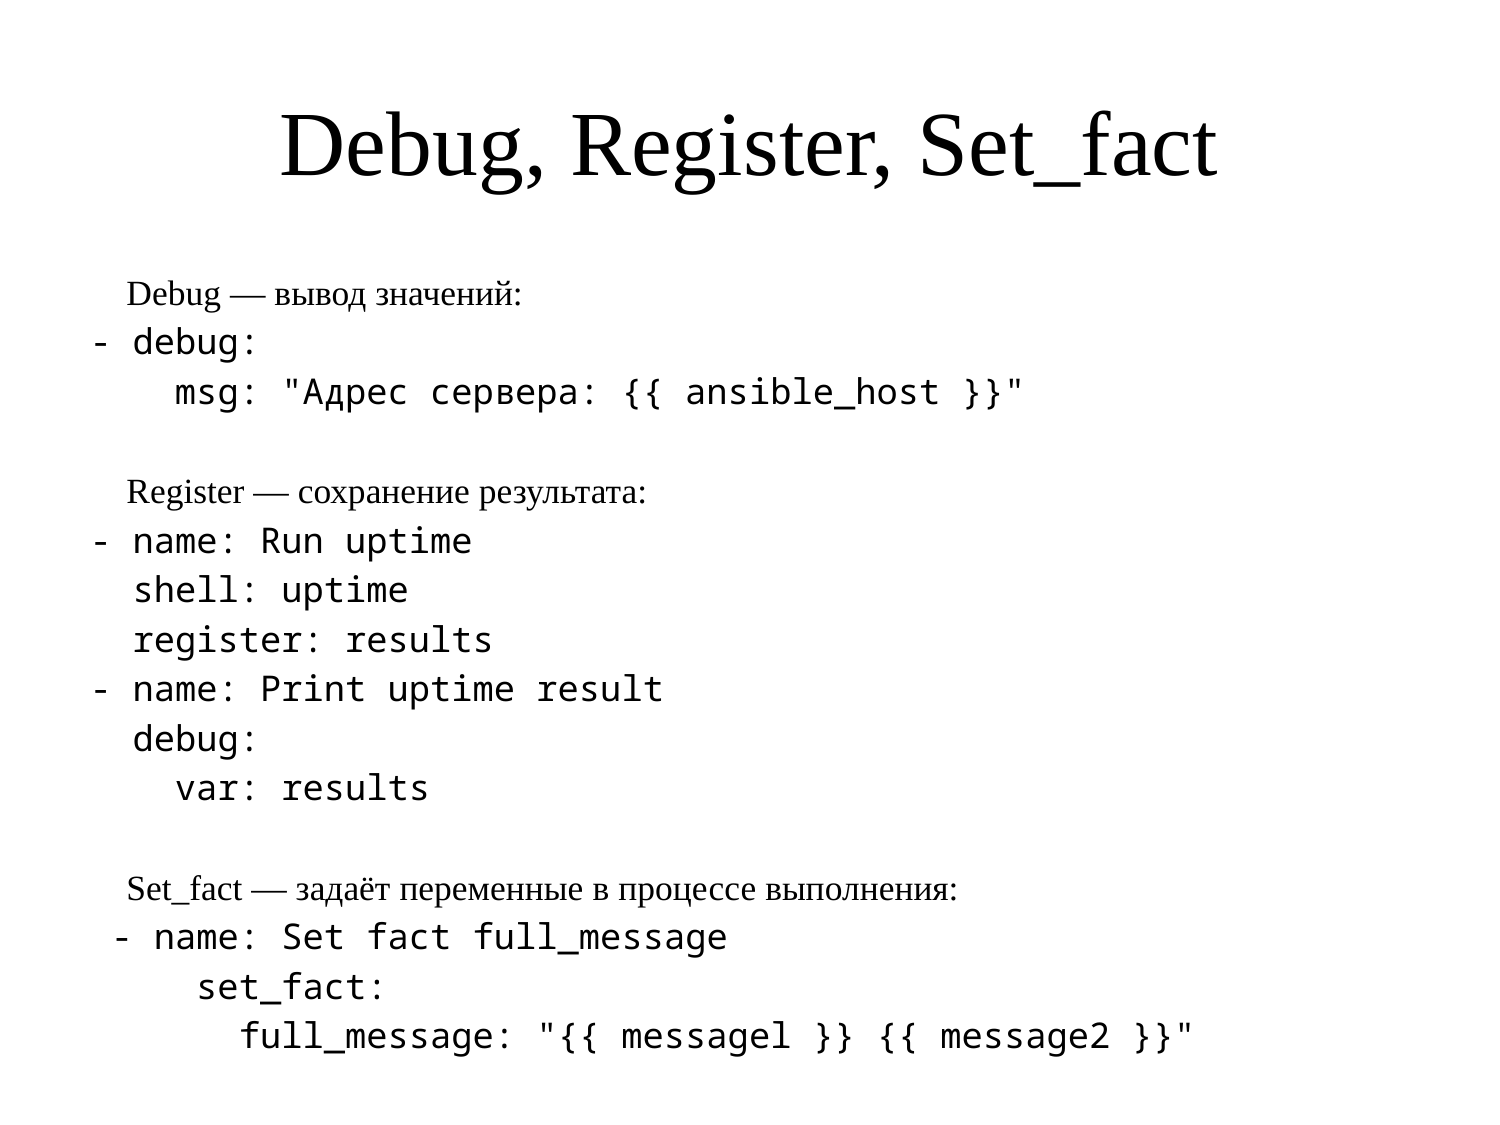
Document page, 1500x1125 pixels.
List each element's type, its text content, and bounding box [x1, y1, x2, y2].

list 🔹 Debug — вывод значений: - debug: msg: "Адрес сервера: {{ ansible_host }}" 🔹 Register — сохранение результата: - name: Run uptime shell: uptime register: results - name: Print uptime result debug: var: results 🔹 Set_fact — задаёт переменные в процессе выполнения: - name: Set fact full_message set_fact: full_message: "{{ messagel }} {{ message2 }}" [75, 262, 1425, 1070]
title Debug, Register, Set_fact [75, 45, 1425, 233]
